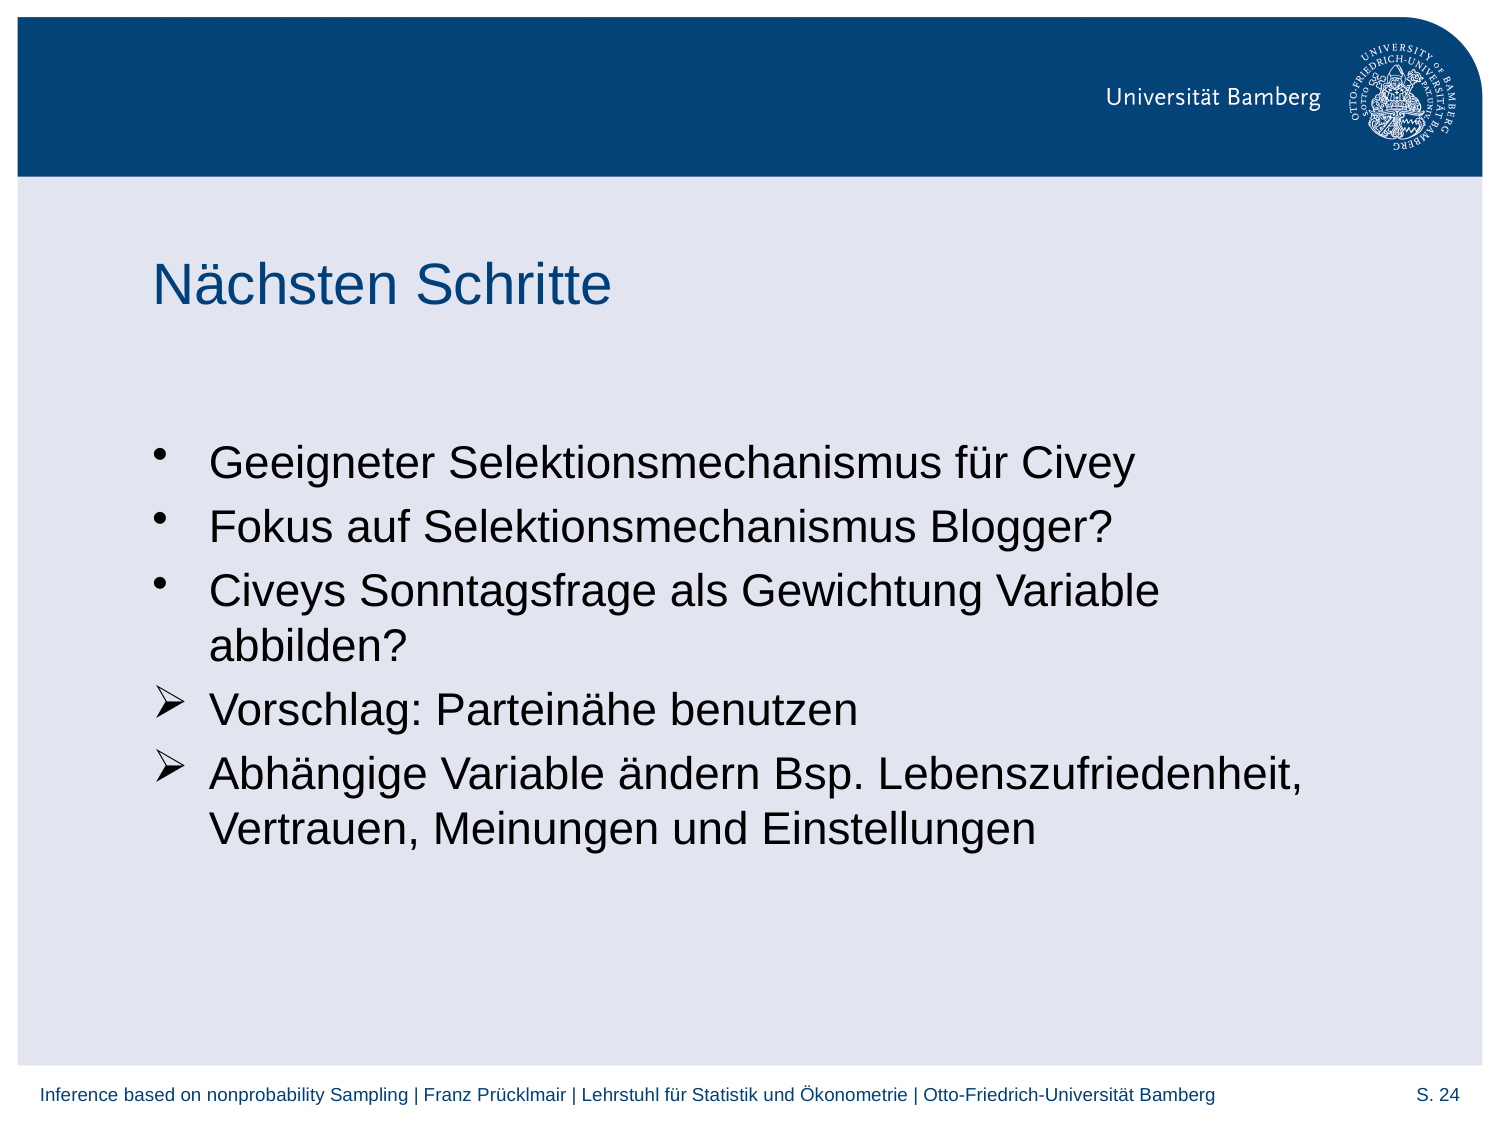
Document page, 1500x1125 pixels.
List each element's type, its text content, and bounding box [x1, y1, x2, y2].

title Nächsten Schritte [137, 187, 1363, 375]
list Geeigneter Selektionsmechanismus für Civey Fokus auf Selektionsmechanismus Blogger? Civeys Sonntagsfrage als Gewichtung Variable abbilden? Vorschlag: Parteinähe benutzen Abhängige Variable ändern Bsp. Lebenszufriedenheit, Vertrauen, Meinungen und Einstellungen [137, 425, 1363, 1008]
picture [0, 0, 1500, 1125]
